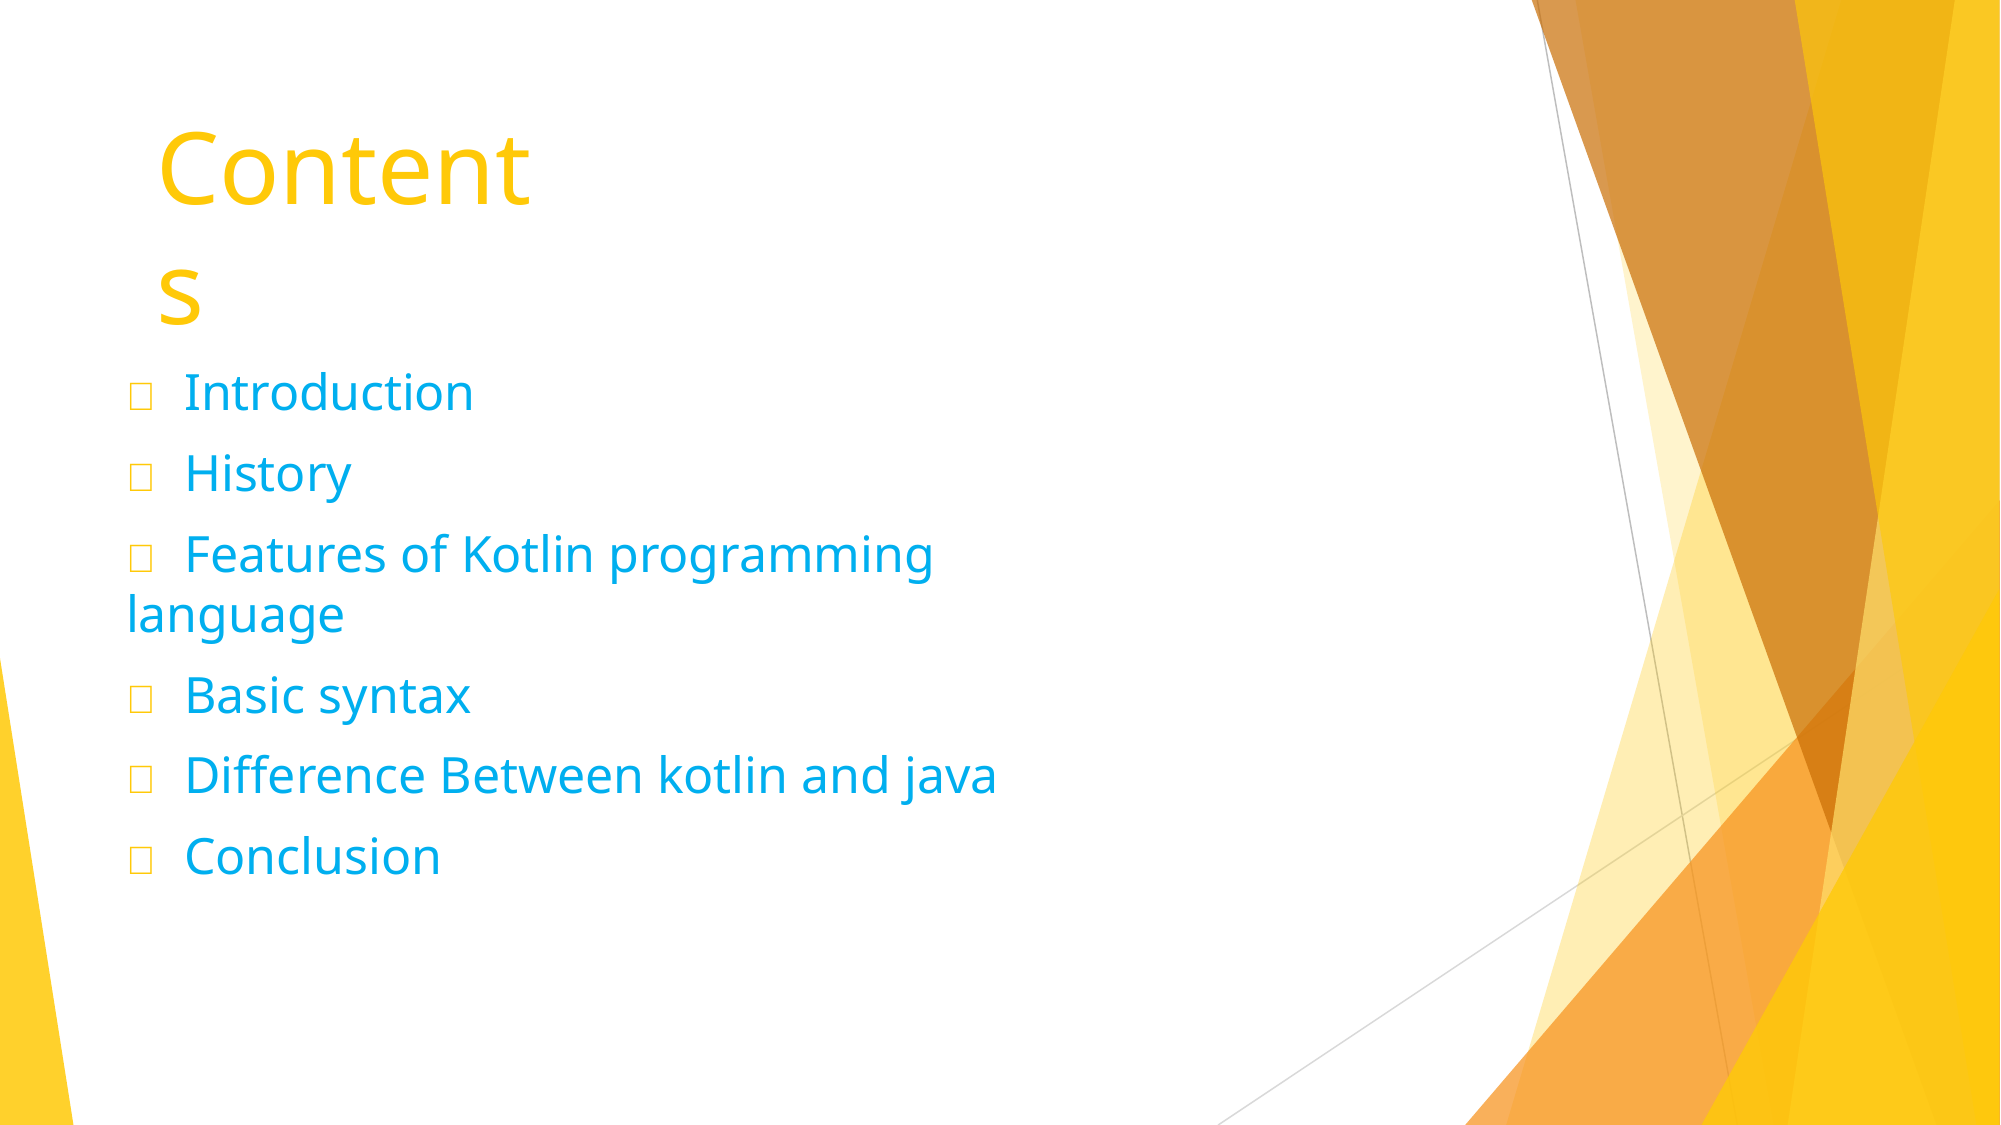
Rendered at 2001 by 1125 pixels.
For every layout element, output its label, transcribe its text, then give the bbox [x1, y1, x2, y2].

title Contents [154, 102, 556, 337]
text_box  Introduction  History  Features of Kotlin programming language  Basic syntax  Difference Between kotlin and java  Conclusion [124, 337, 1109, 885]
